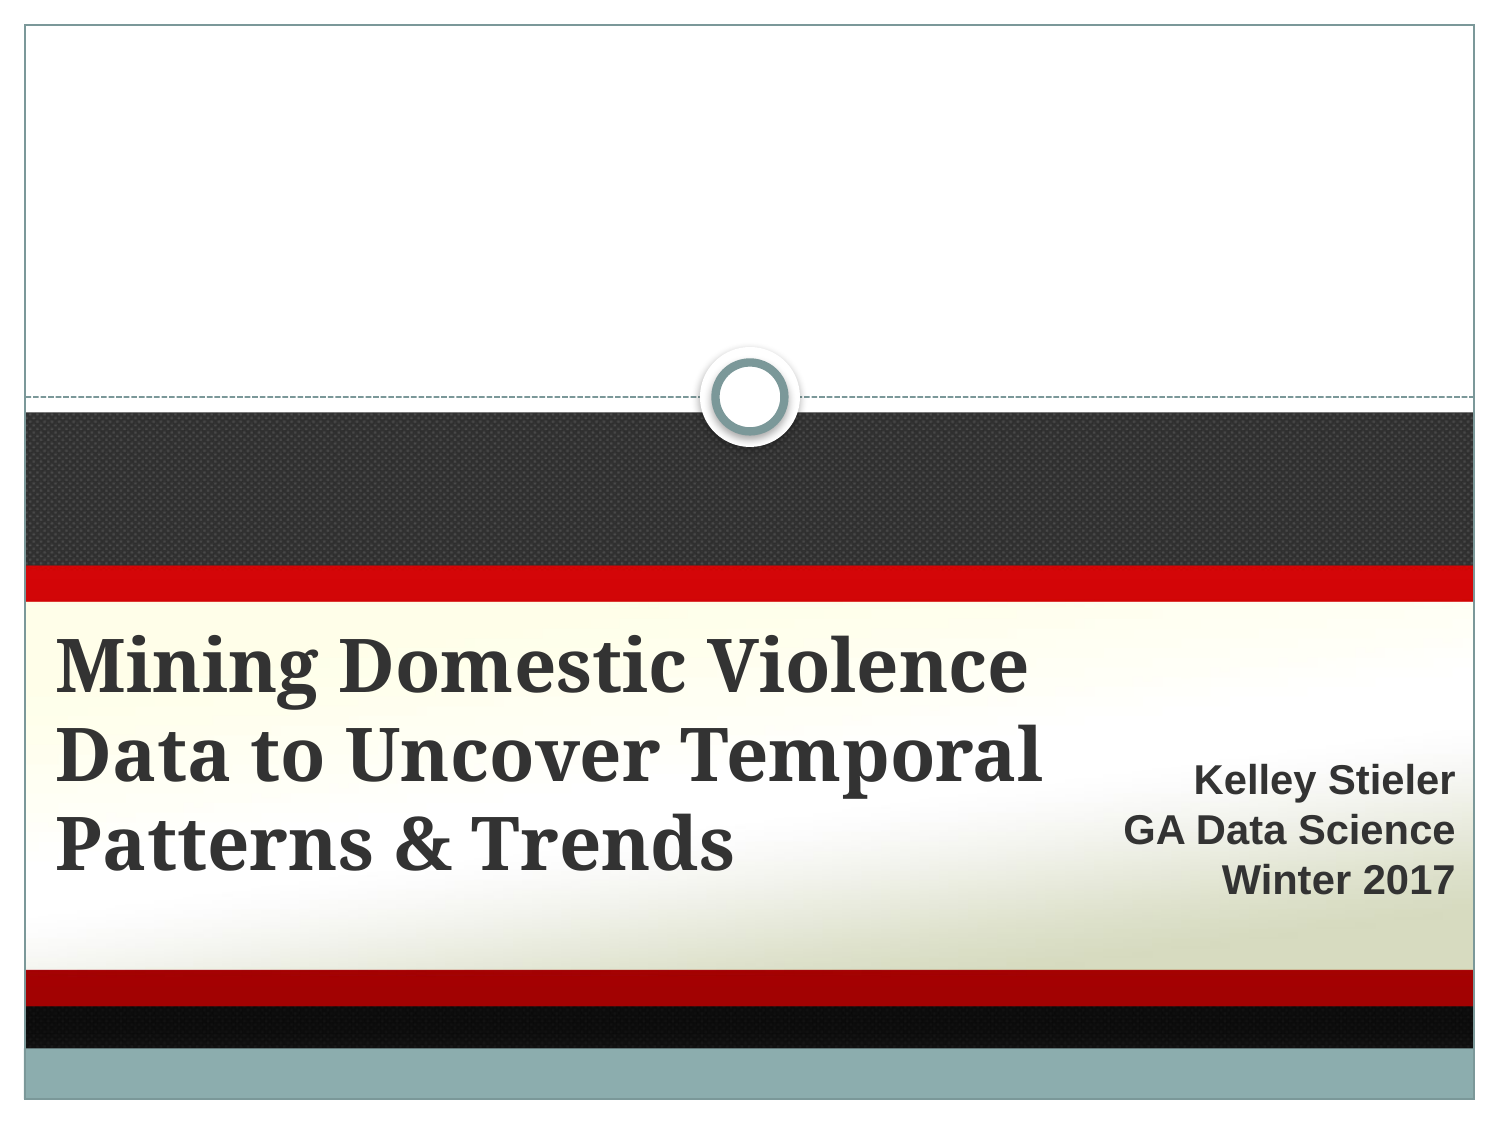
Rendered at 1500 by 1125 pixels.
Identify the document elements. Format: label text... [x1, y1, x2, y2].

title Mining Domestic Violence Data to Uncover Temporal Patterns & Trends [41, 609, 1140, 894]
text_box [275, 344, 306, 405]
picture [26, 413, 1473, 1048]
text_box Kelley Stieler GA Data Science Winter 2017 [726, 774, 1471, 882]
